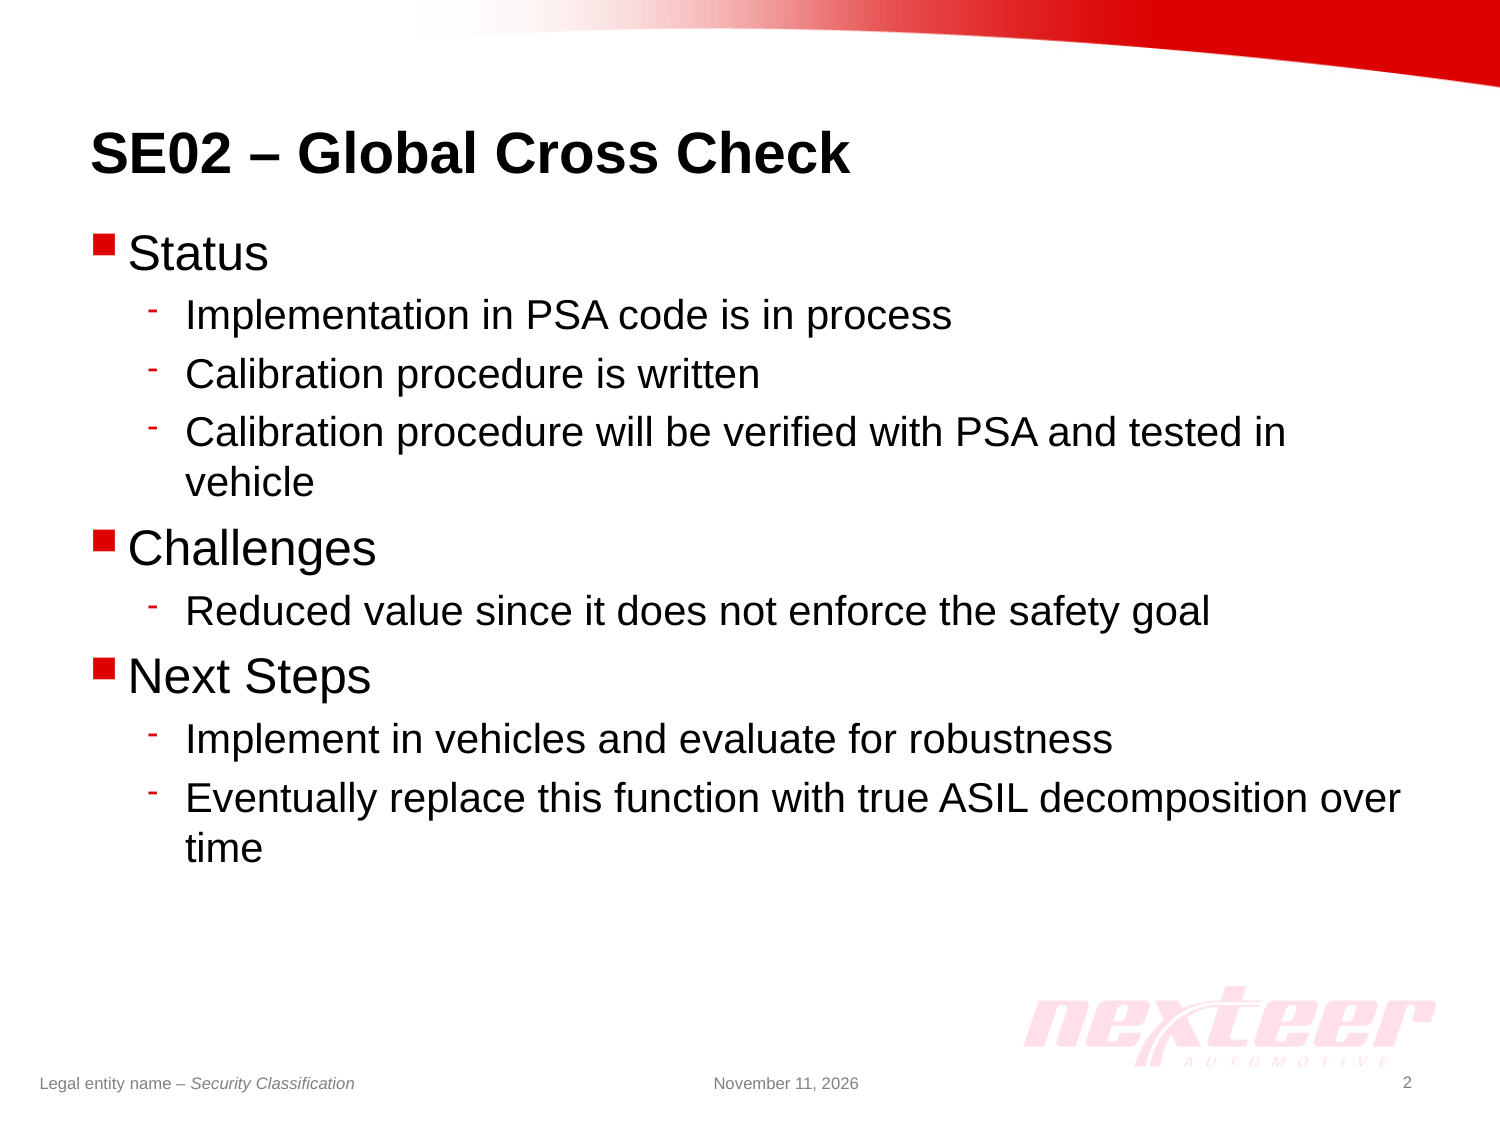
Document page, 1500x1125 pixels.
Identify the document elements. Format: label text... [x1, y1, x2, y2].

list Status Implementation in PSA code is in process Calibration procedure is written Calibration procedure will be verified with PSA and tested in vehicle Challenges Reduced value since it does not enforce the safety goal Next Steps Implement in vehicles and evaluate for robustness Eventually replace this function with true ASIL decomposition over time [74, 212, 1426, 988]
picture [0, 0, 1500, 953]
title SE02 – Global Cross Check [74, 74, 1426, 212]
